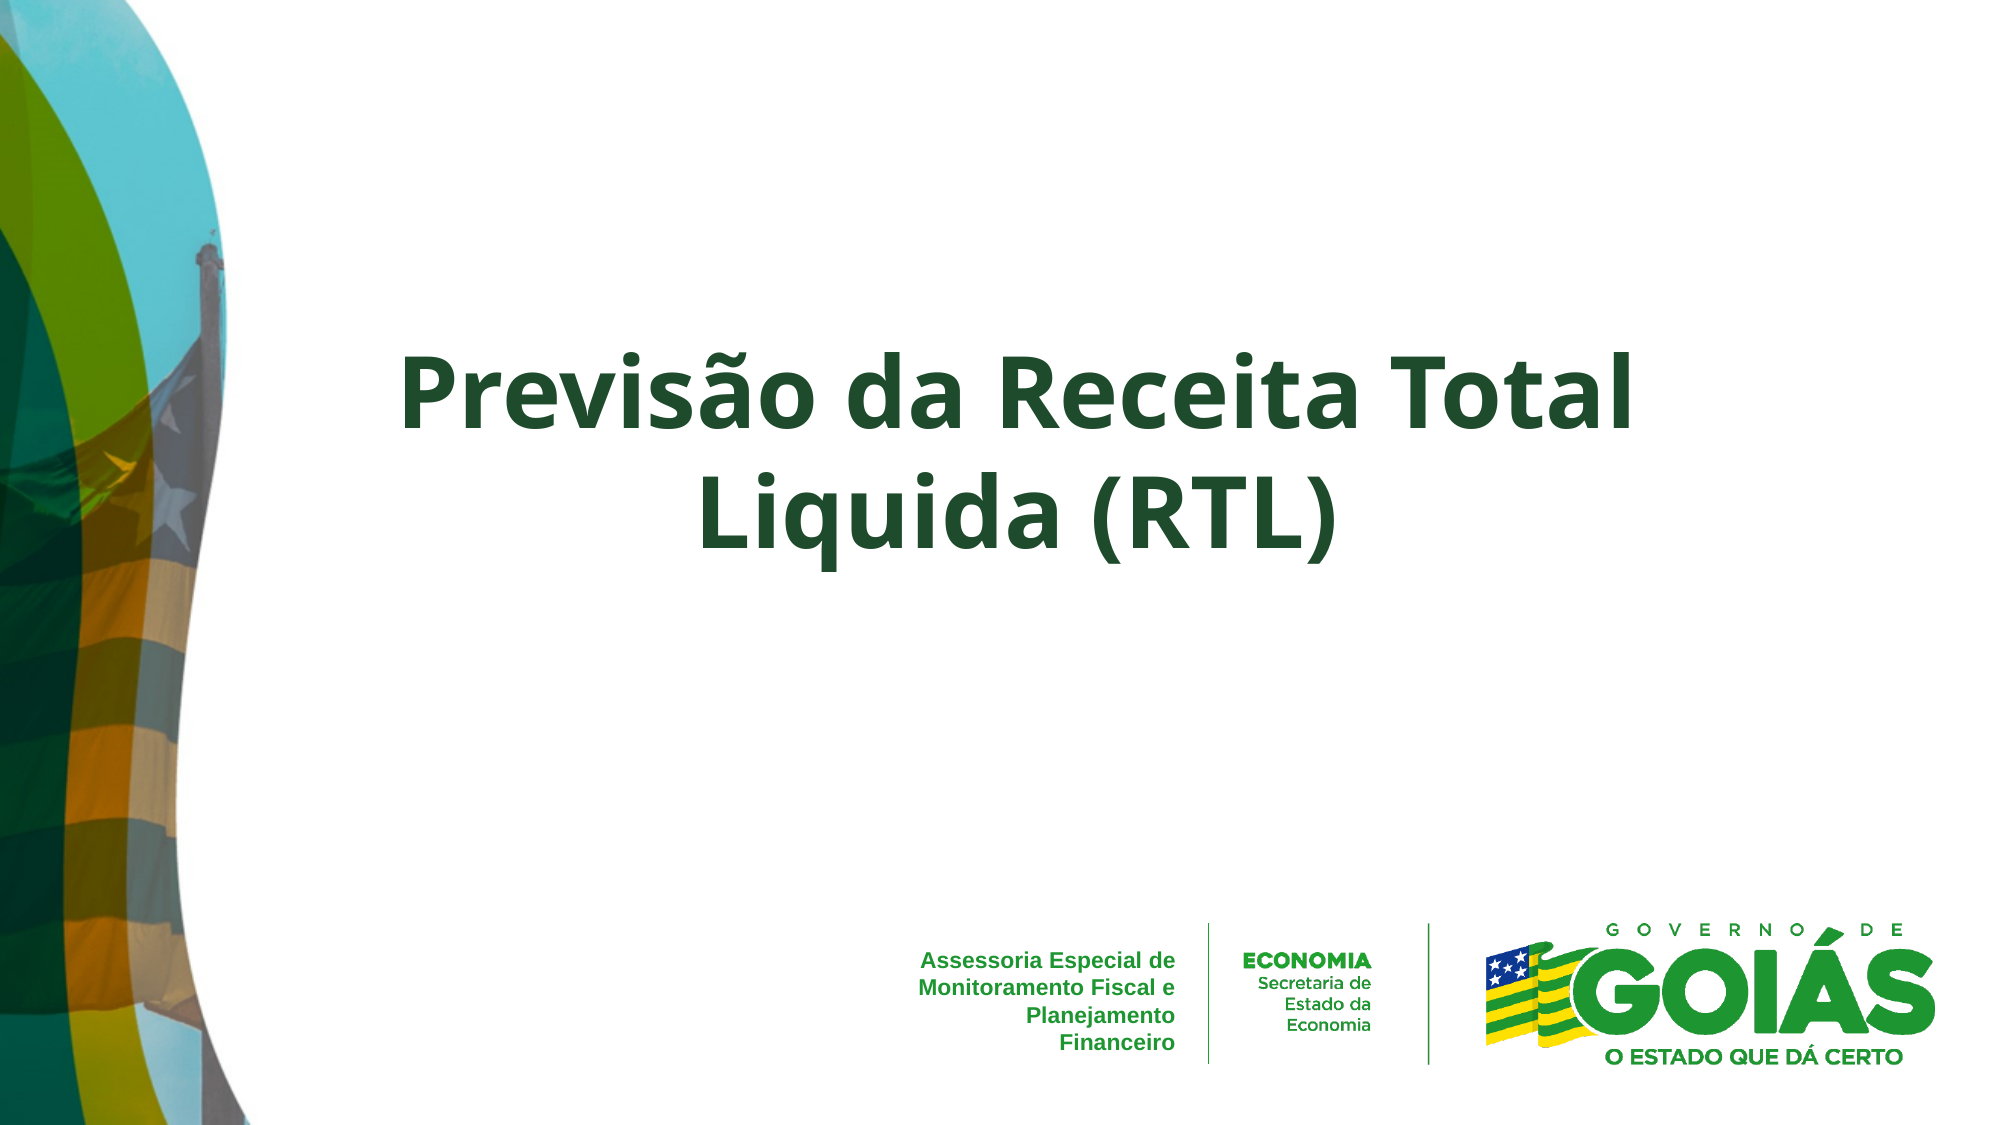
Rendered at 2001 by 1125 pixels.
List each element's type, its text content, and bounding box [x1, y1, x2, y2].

picture [0, 0, 2000, 1125]
title Previsão da Receita Total Liquida (RTL) [215, 184, 1819, 576]
